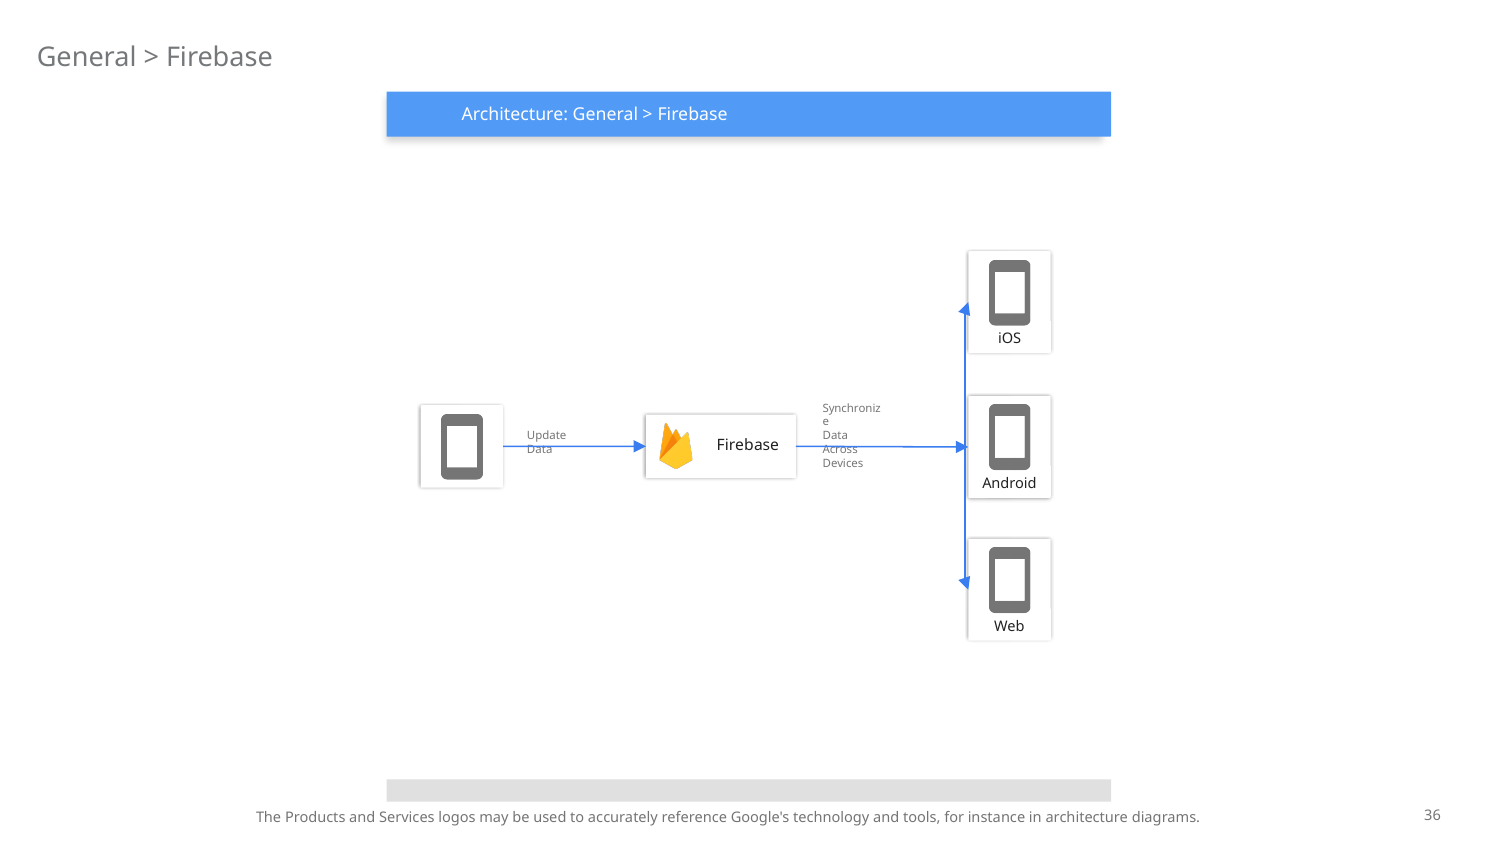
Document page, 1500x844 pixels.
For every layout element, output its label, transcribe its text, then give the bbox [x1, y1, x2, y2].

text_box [973, 395, 1051, 499]
text_box [386, 779, 1112, 802]
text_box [645, 414, 797, 479]
text_box Update Data [509, 442, 641, 446]
text_box Architecture: General > Firebase [386, 91, 1112, 137]
text_box Update Data [526, 428, 591, 442]
subtitle General > Firebase [21, 0, 1469, 88]
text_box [968, 250, 1051, 354]
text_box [968, 538, 1051, 641]
text_box Synchronize Data Across Devices [822, 400, 886, 443]
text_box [420, 404, 504, 488]
